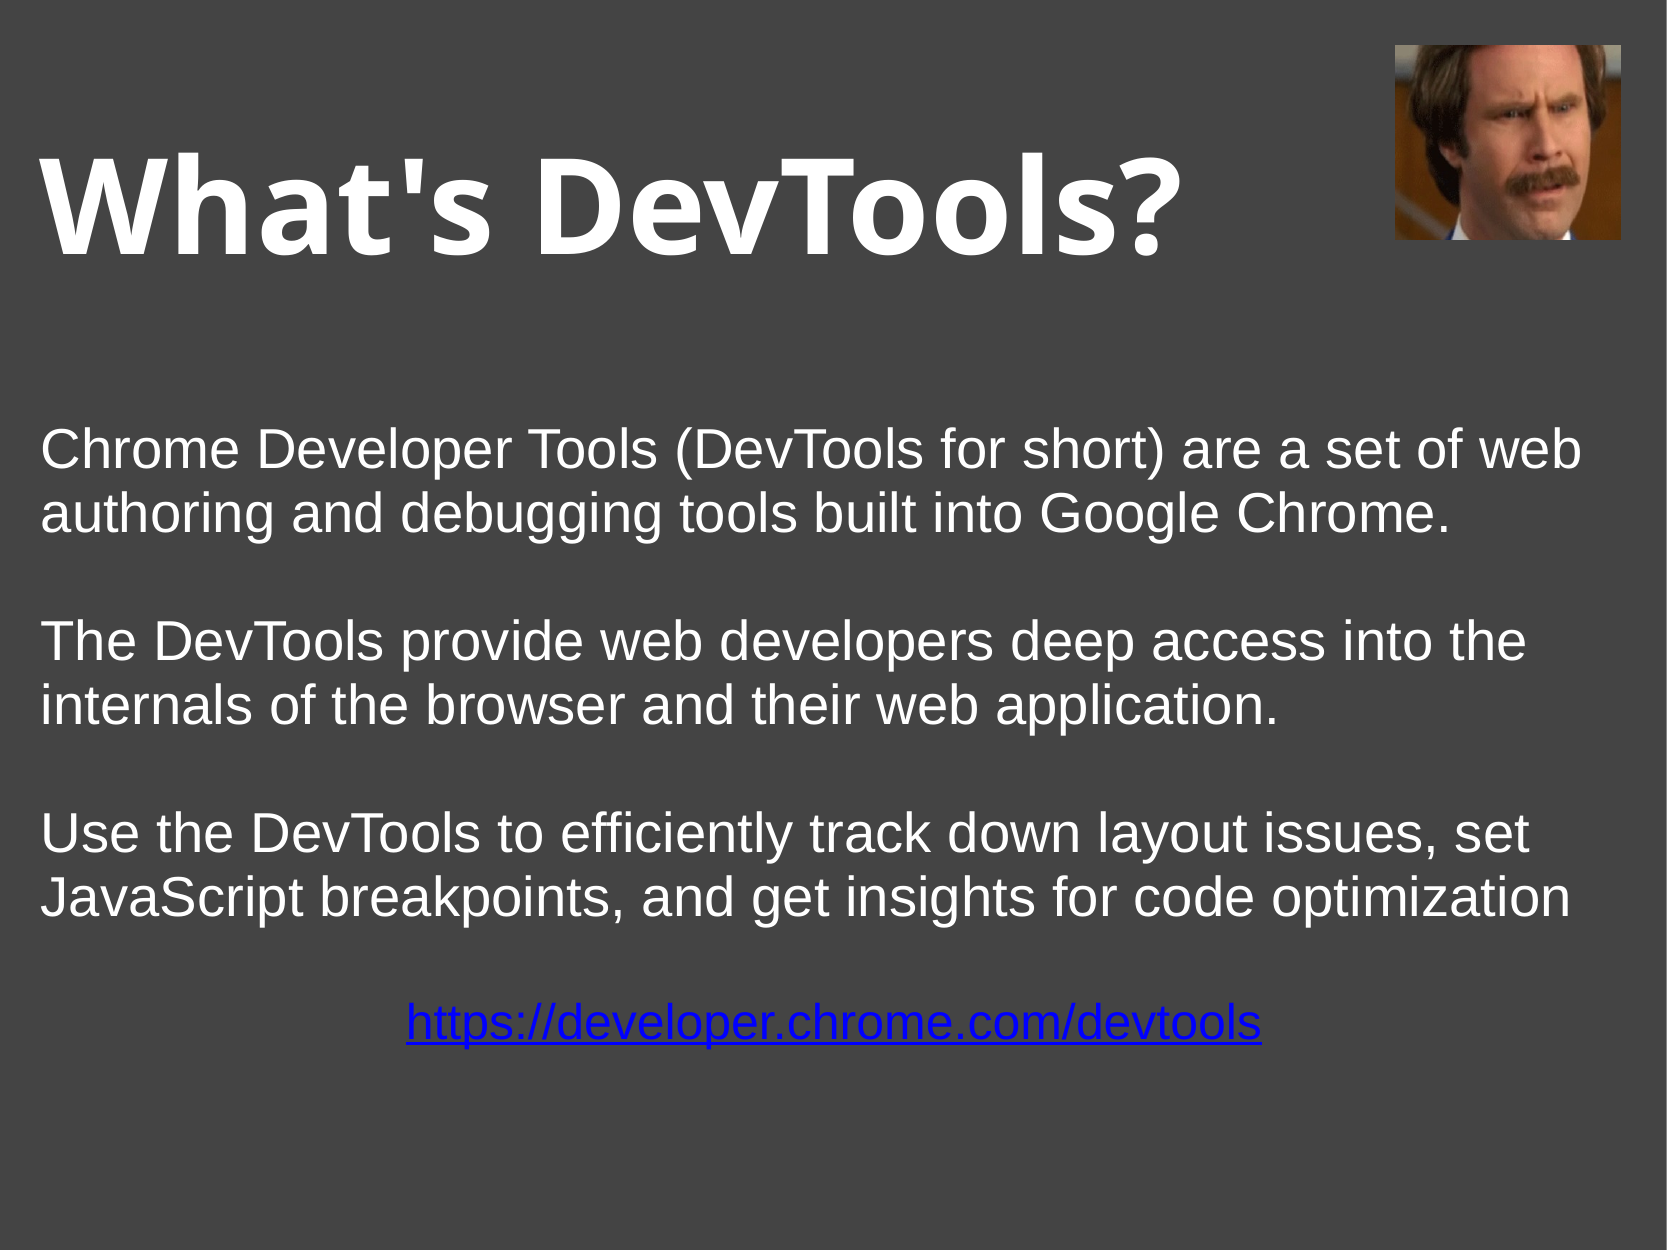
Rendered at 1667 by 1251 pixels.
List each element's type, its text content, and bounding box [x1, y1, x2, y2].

text_box What's DevTools? [40, 133, 1627, 284]
picture [0, 0, 1667, 1250]
text_box Chrome Developer Tools (DevTools for short) are a set of web authoring and debugging tools built into Google Chrome. The DevTools provide web developers deep access into the internals of the browser and their web application. Use the DevTools to efficiently track down layout issues, set JavaScript breakpoints, and get insights for code optimization https://developer.chrome.com/devtools [40, 417, 1628, 1163]
